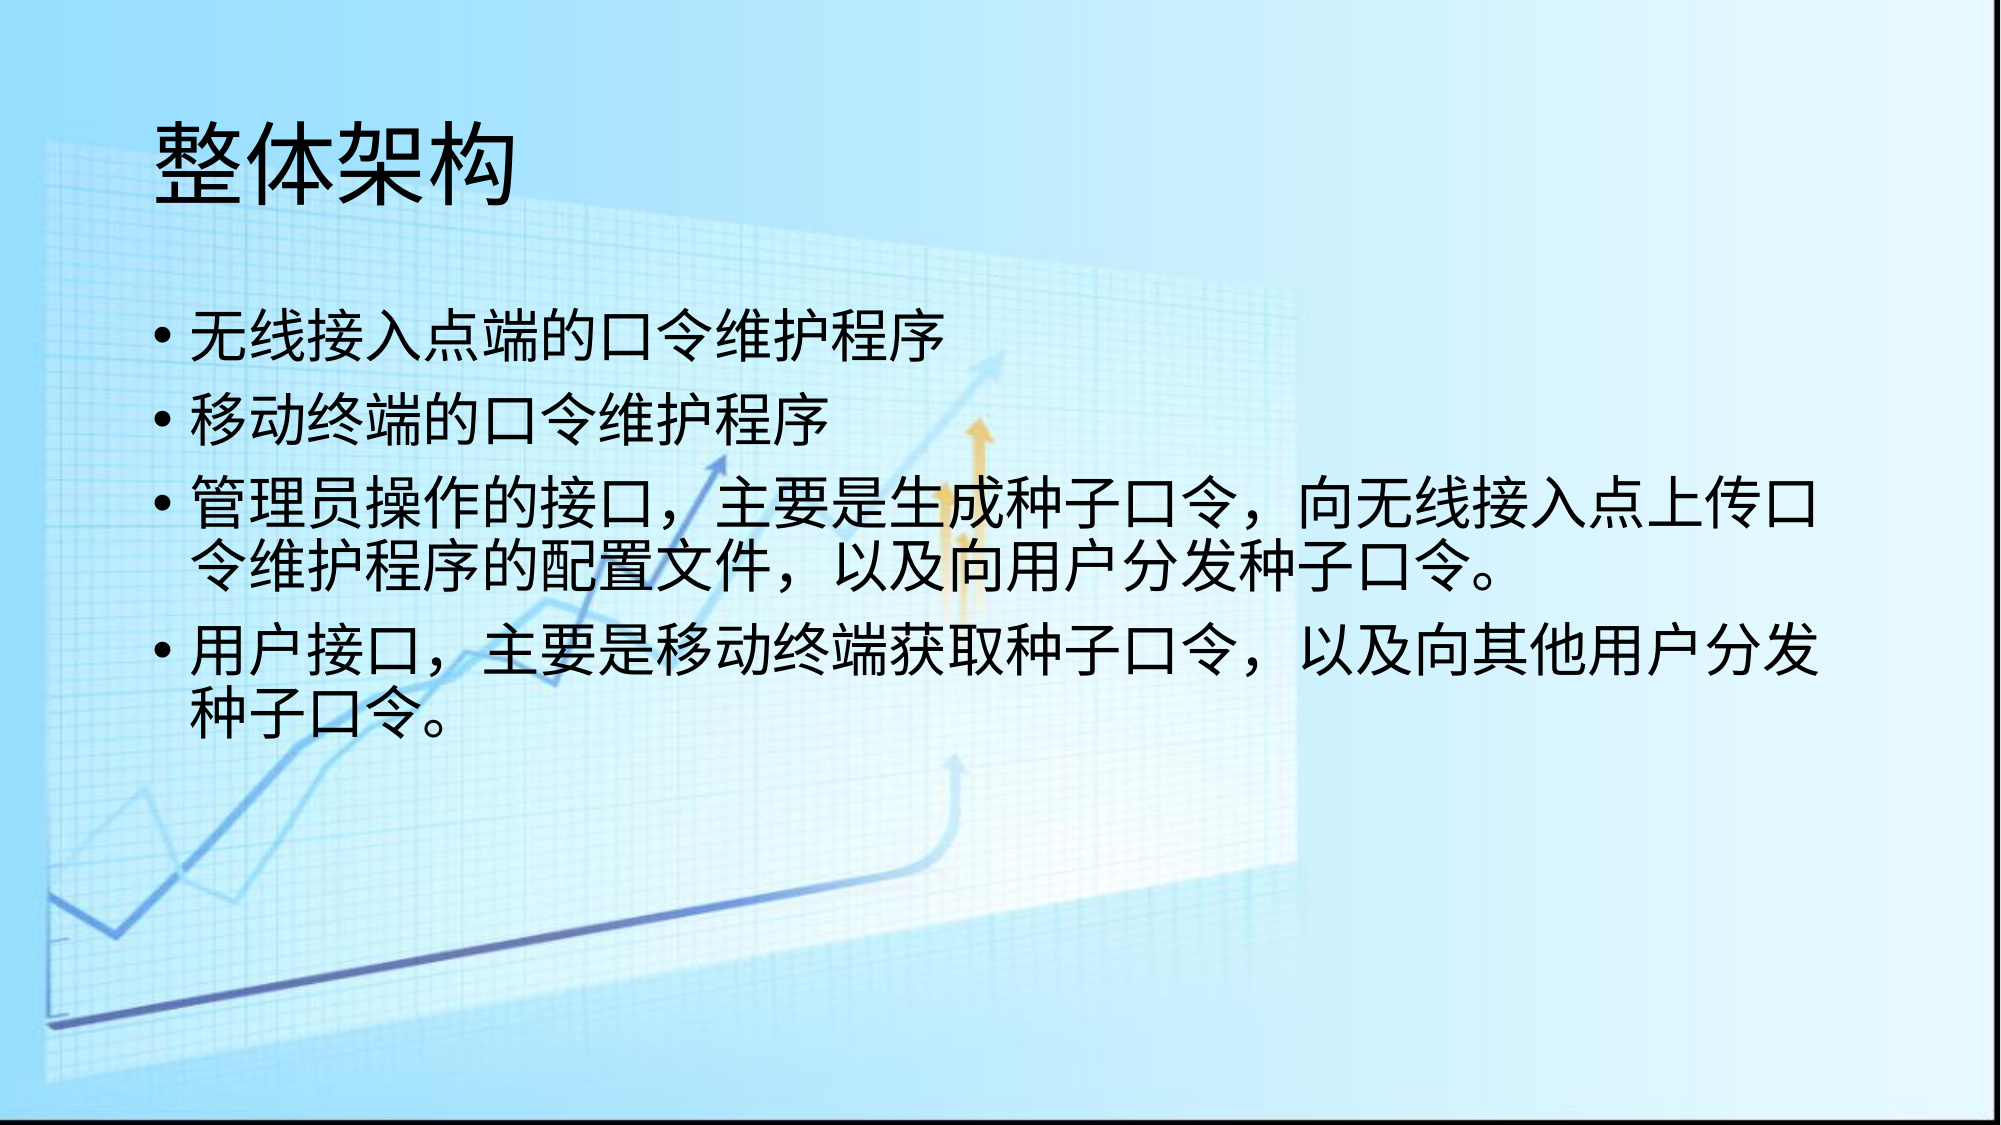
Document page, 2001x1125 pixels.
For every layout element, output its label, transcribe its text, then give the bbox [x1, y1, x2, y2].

list 无线接入点端的口令维护程序 移动终端的口令维护程序 管理员操作的接口，主要是生成种子口令，向无线接入点上传口令维护程序的配置文件，以及向用户分发种子口令。 用户接口，主要是移动终端获取种子口令，以及向其他用户分发种子口令。 [137, 299, 1863, 1014]
picture [0, 0, 2001, 1125]
title 整体架构 [137, 59, 1863, 278]
